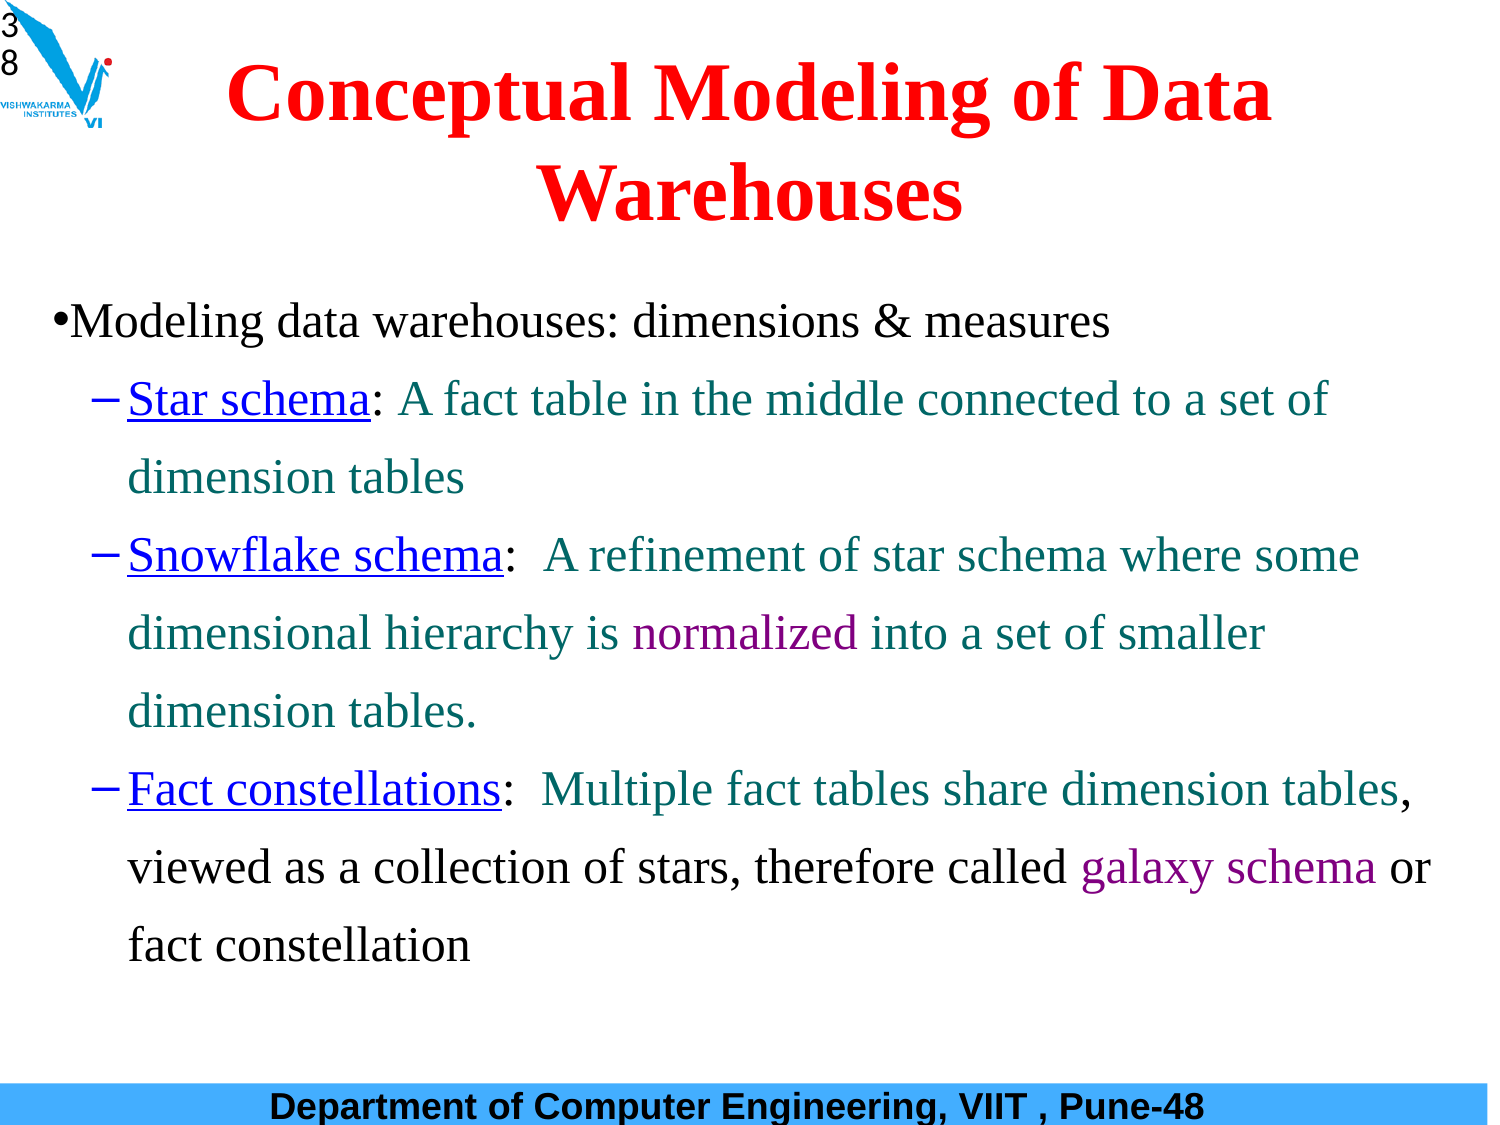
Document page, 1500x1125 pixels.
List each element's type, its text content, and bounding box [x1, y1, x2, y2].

text_box Department of Computer Engineering, VIIT , Pune-48 [0, 1081, 1489, 1125]
text_box Conceptual Modeling of Data Warehouses [24, 49, 1475, 225]
text_box Modeling data warehouses: dimensions & measures Star schema: A fact table in the middle connected to a set of dimension tables Snowflake schema: A refinement of star schema where some dimensional hierarchy is normalized into a set of smaller dimension tables. Fact constellations: Multiple fact tables share dimension tables, viewed as a collection of stars, therefore called galaxy schema or fact constellation [37, 262, 1463, 1060]
picture [0, 0, 120, 135]
